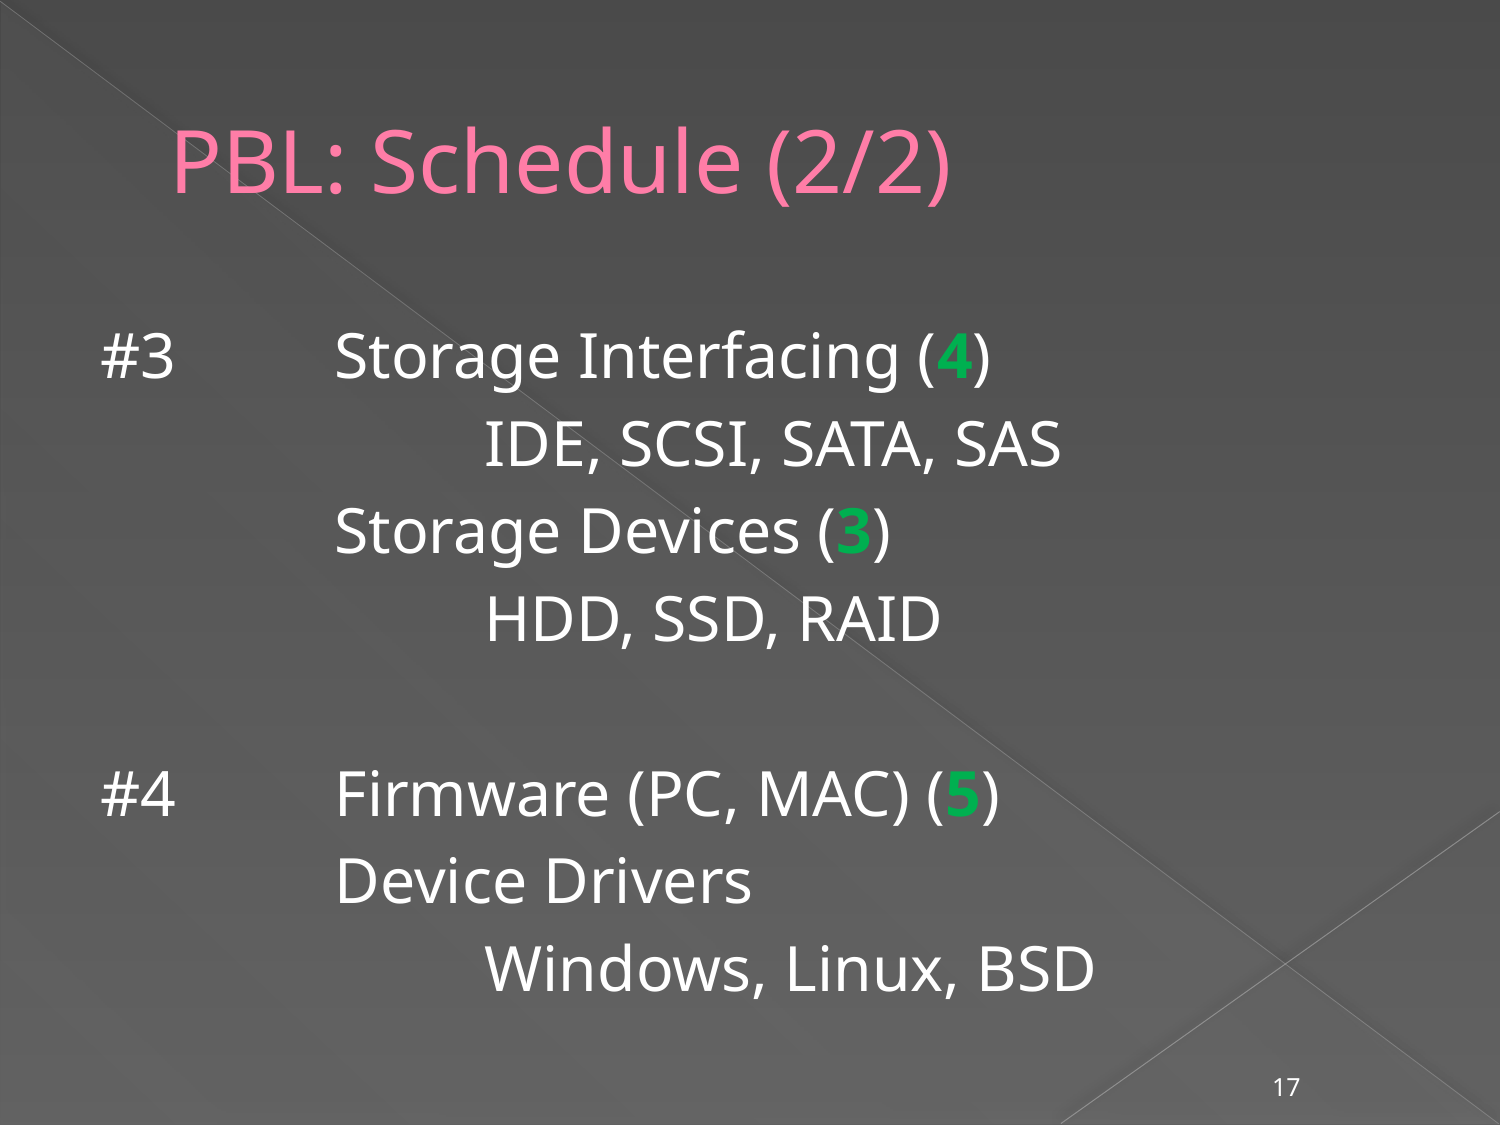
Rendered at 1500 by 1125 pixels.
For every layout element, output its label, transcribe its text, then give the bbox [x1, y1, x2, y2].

title PBL: Schedule (2/2) [75, 43, 1425, 274]
list #3 Storage Interfacing (4) IDE, SCSI, SATA, SAS Storage Devices (3) HDD, SSD, RAID #4 Firmware (PC, MAC) (5) Device Drivers Windows, Linux, BSD [75, 308, 1500, 1059]
slide_number 17 [1245, 1063, 1328, 1113]
